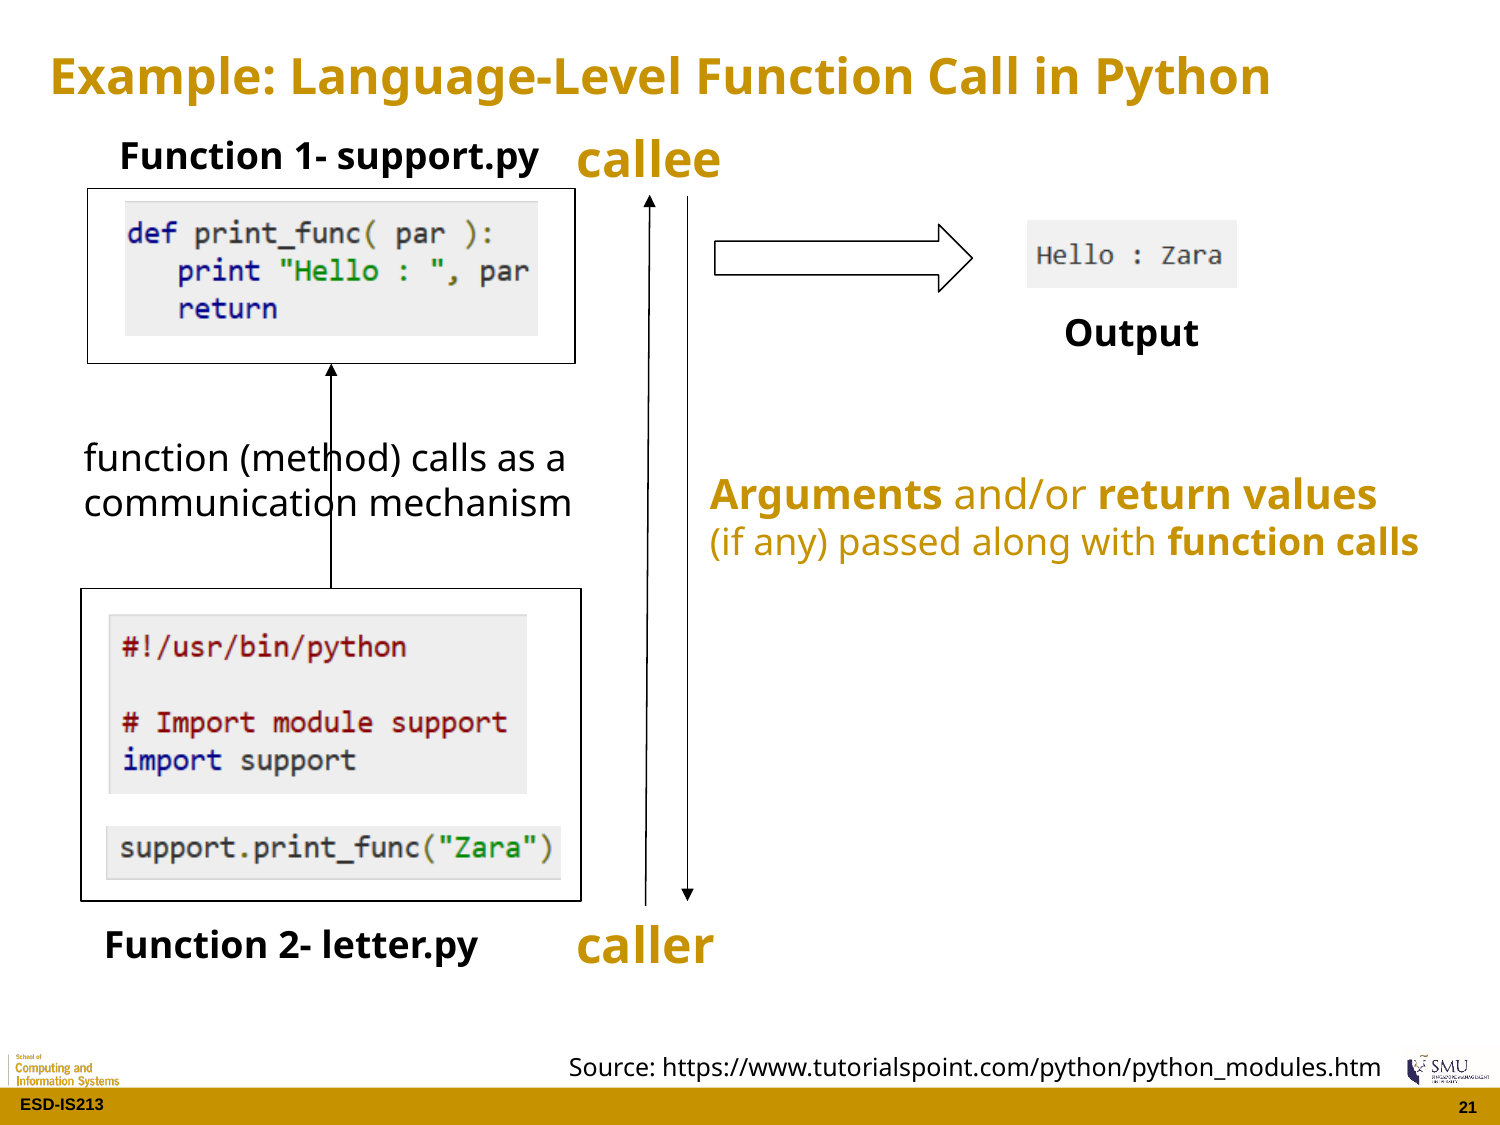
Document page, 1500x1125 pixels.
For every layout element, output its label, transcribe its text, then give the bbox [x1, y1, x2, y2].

text_box function (method) calls as a communication mechanism [335, 426, 607, 531]
picture [1026, 220, 1237, 288]
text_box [645, 195, 650, 907]
text_box Function 1- support.py [104, 124, 555, 185]
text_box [80, 588, 582, 902]
text_box Source: https://www.tutorialspoint.com/python/python_modules.htm [554, 1043, 1399, 1089]
text_box [714, 224, 973, 292]
slide_number 21 [1434, 1089, 1493, 1125]
title Example: Language-Level Function Call in Python [34, 36, 1466, 112]
text_box callee [562, 120, 738, 195]
text_box Function 2- letter.py [88, 913, 494, 974]
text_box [87, 188, 576, 364]
text_box function (method) calls as a communication mechanism [68, 426, 326, 531]
picture [1401, 1046, 1500, 1087]
text_box caller [561, 905, 730, 981]
text_box Output [1049, 301, 1215, 362]
text_box Arguments and/or return values (if any) passed along with function calls [695, 460, 1435, 571]
